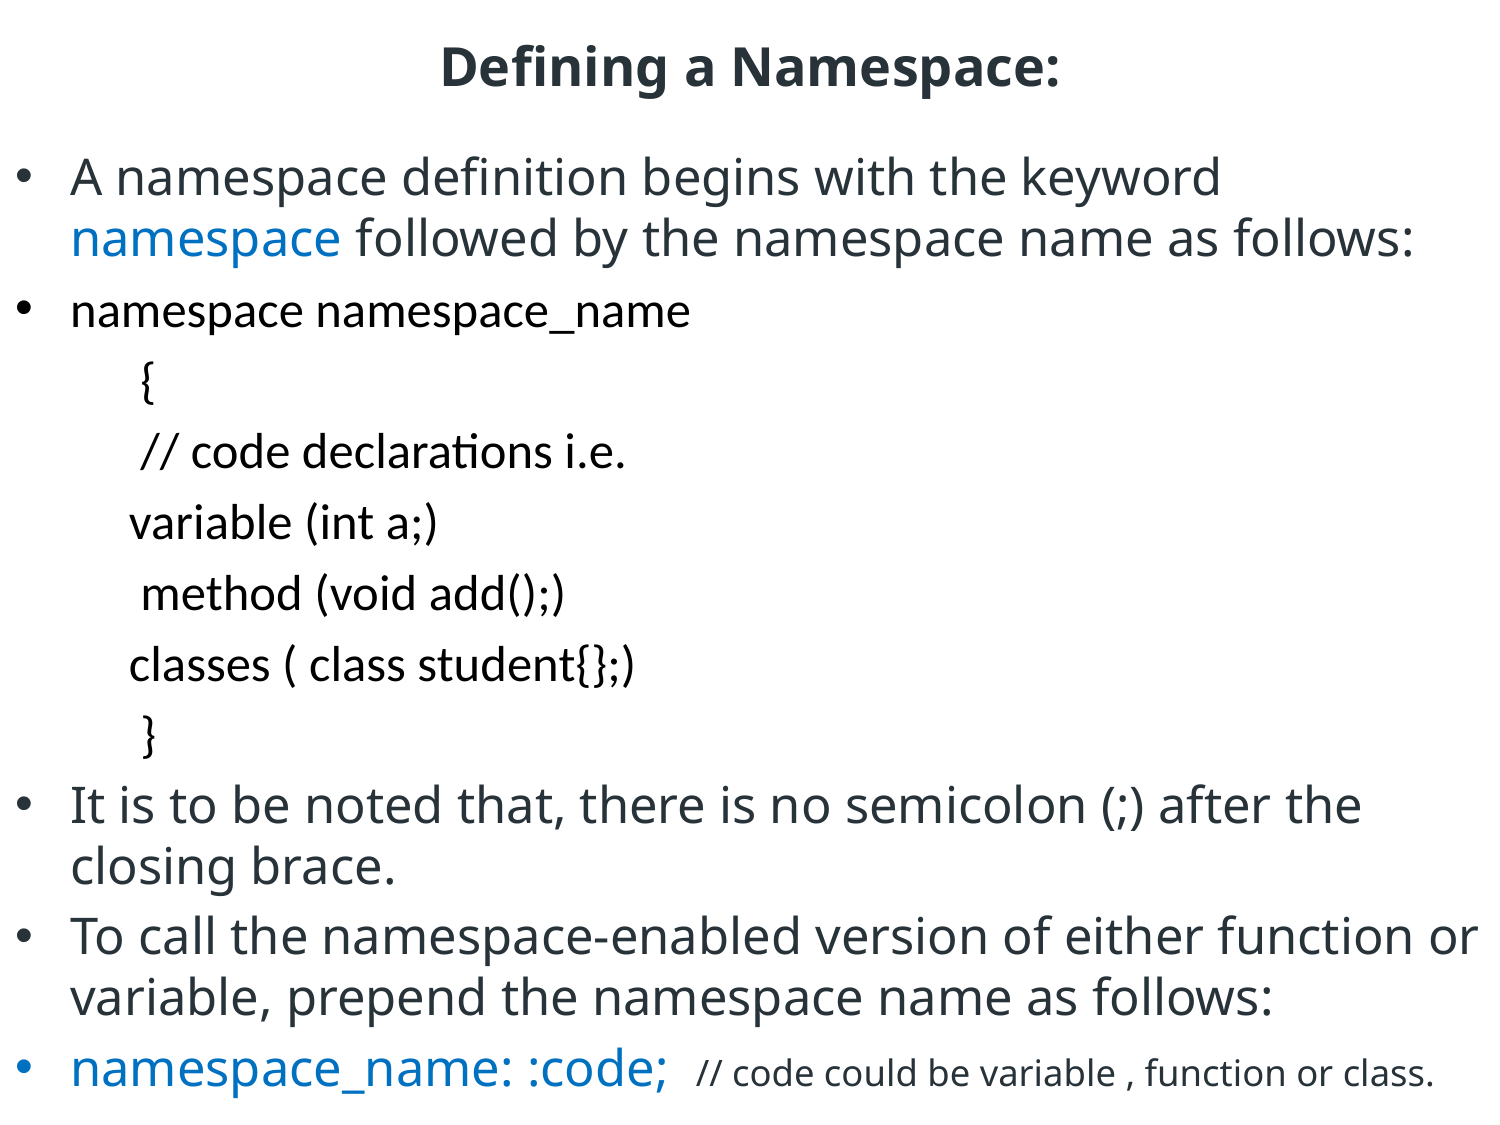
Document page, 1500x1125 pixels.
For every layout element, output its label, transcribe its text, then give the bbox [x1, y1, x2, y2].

title Defining a Namespace: [75, 24, 1425, 105]
list A namespace definition begins with the keyword namespace followed by the namespace name as follows: namespace namespace_name { // code declarations i.e. variable (int a;) method (void add();) classes ( class student{};) } It is to be noted that, there is no semicolon (;) after the closing brace. To call the namespace-enabled version of either function or variable, prepend the namespace name as follows: namespace_name: :code; // code could be variable , function or class. [0, 137, 1500, 1125]
